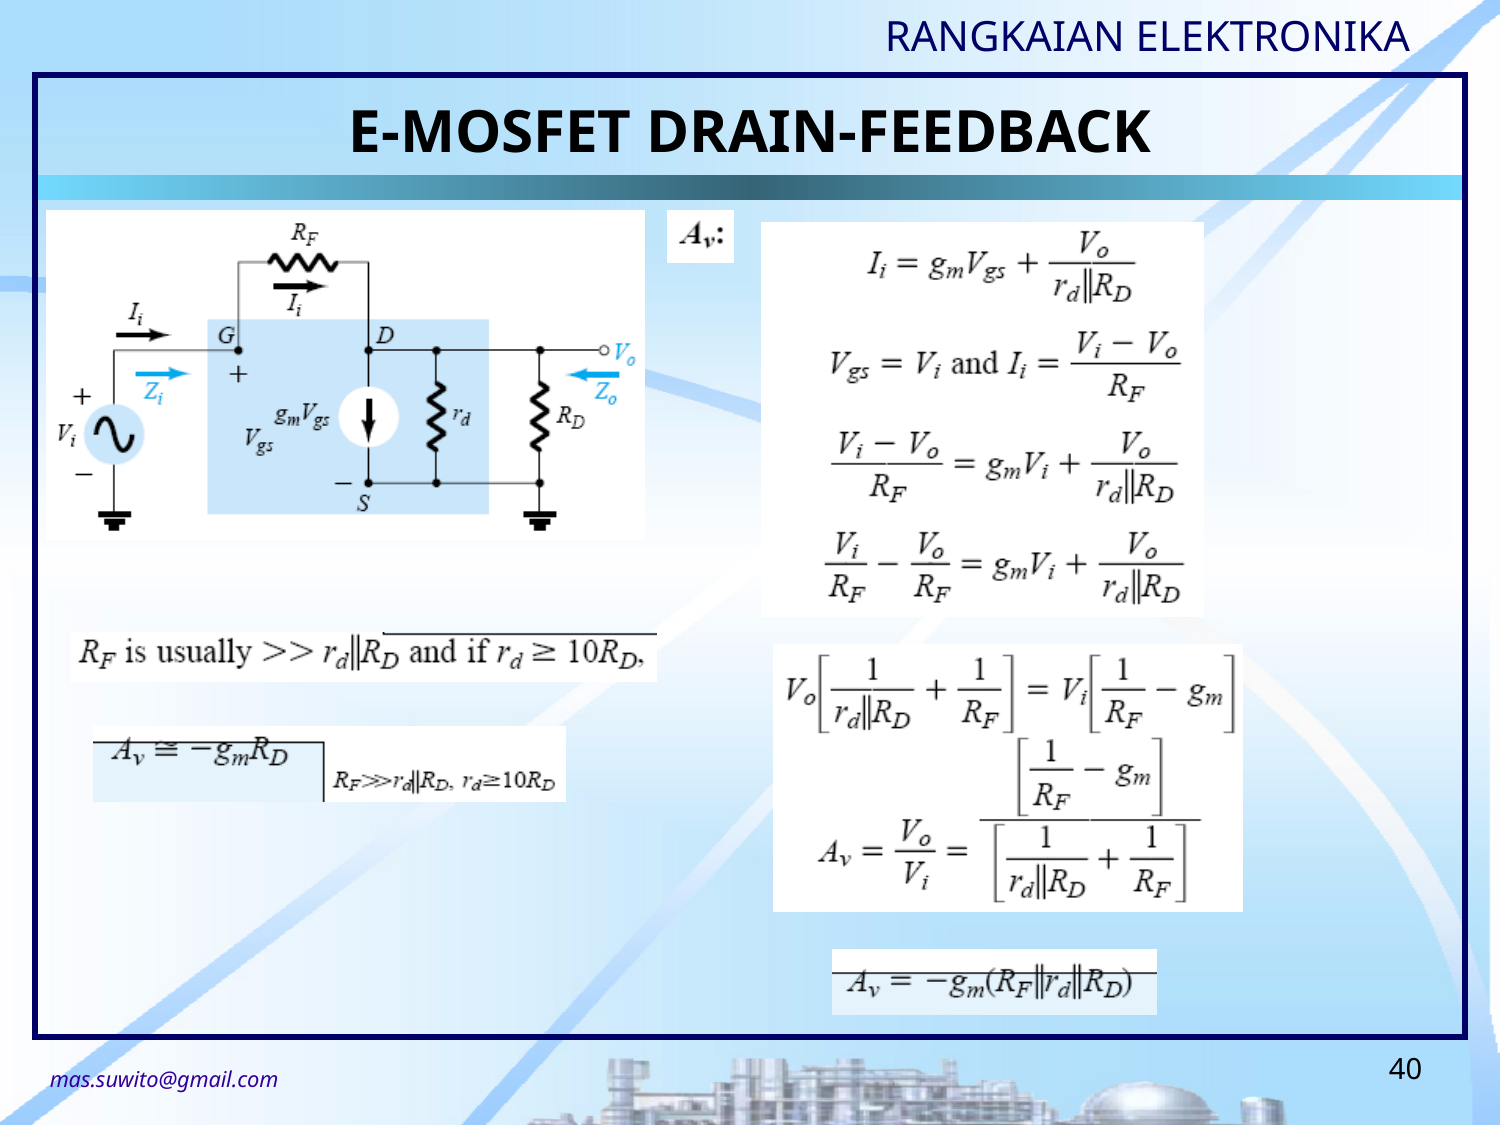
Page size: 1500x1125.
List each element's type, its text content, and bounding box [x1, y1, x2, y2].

picture [0, 0, 1500, 1125]
title E-MOSFET DRAIN-FEEDBACK [34, 81, 1466, 177]
slide_number 39 [1124, 1042, 1438, 1106]
